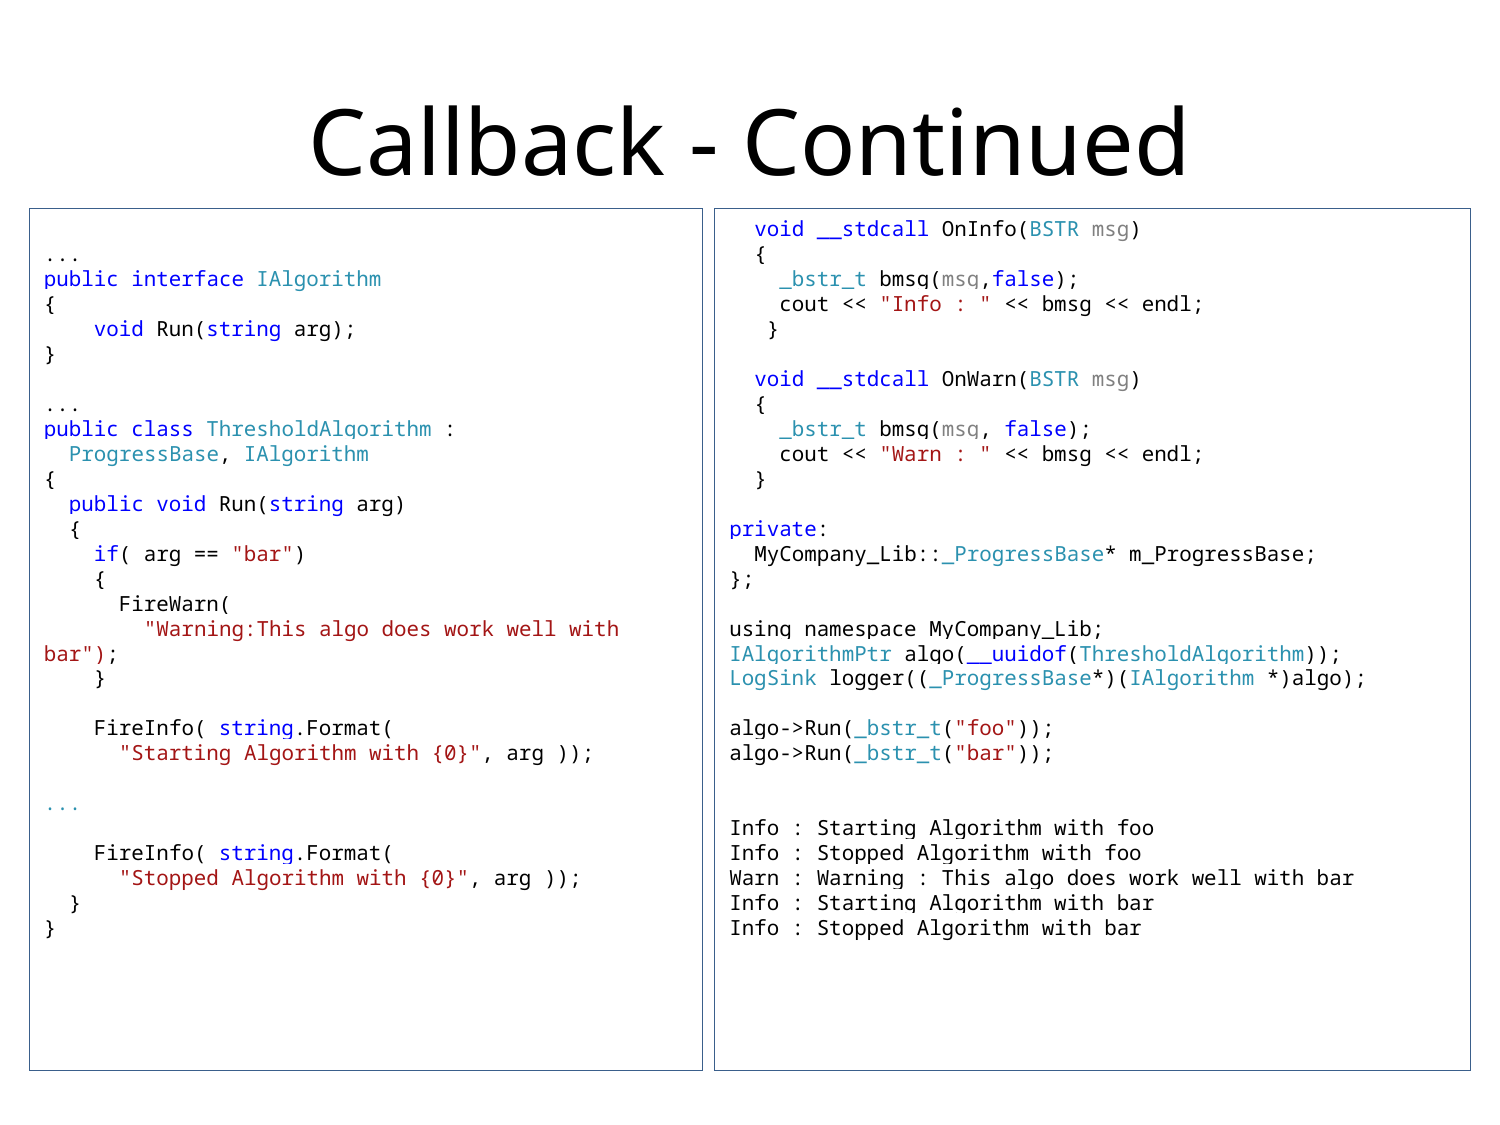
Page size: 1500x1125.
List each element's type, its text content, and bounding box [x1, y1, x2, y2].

title Callback - Continued [75, 45, 1425, 233]
text_box void __stdcall OnInfo(BSTR msg) { _bstr_t bmsg(msg,false); cout << "Info : " << bmsg << endl; } void __stdcall OnWarn(BSTR msg) { _bstr_t bmsg(msg, false); cout << "Warn : " << bmsg << endl; } private: MyCompany_Lib::_ProgressBase* m_ProgressBase; }; using namespace MyCompany_Lib; IAlgorithmPtr algo(__uuidof(ThresholdAlgorithm)); LogSink logger((_ProgressBase*)(IAlgorithm *)algo); algo->Run(_bstr_t("foo")); algo->Run(_bstr_t("bar")); Info : Starting Algorithm with foo Info : Stopped Algorithm with foo Warn : Warning : This algo does work well with bar Info : Starting Algorithm with bar Info : Stopped Algorithm with bar [714, 208, 1471, 1071]
text_box ... public interface IAlgorithm { void Run(string arg); } ... public class ThresholdAlgorithm : ProgressBase, IAlgorithm { public void Run(string arg) { if( arg == "bar") { FireWarn( "Warning:This algo does work well with bar"); } FireInfo( string.Format( "Starting Algorithm with {0}", arg )); ... FireInfo( string.Format( "Stopped Algorithm with {0}", arg )); } } [29, 208, 703, 1071]
